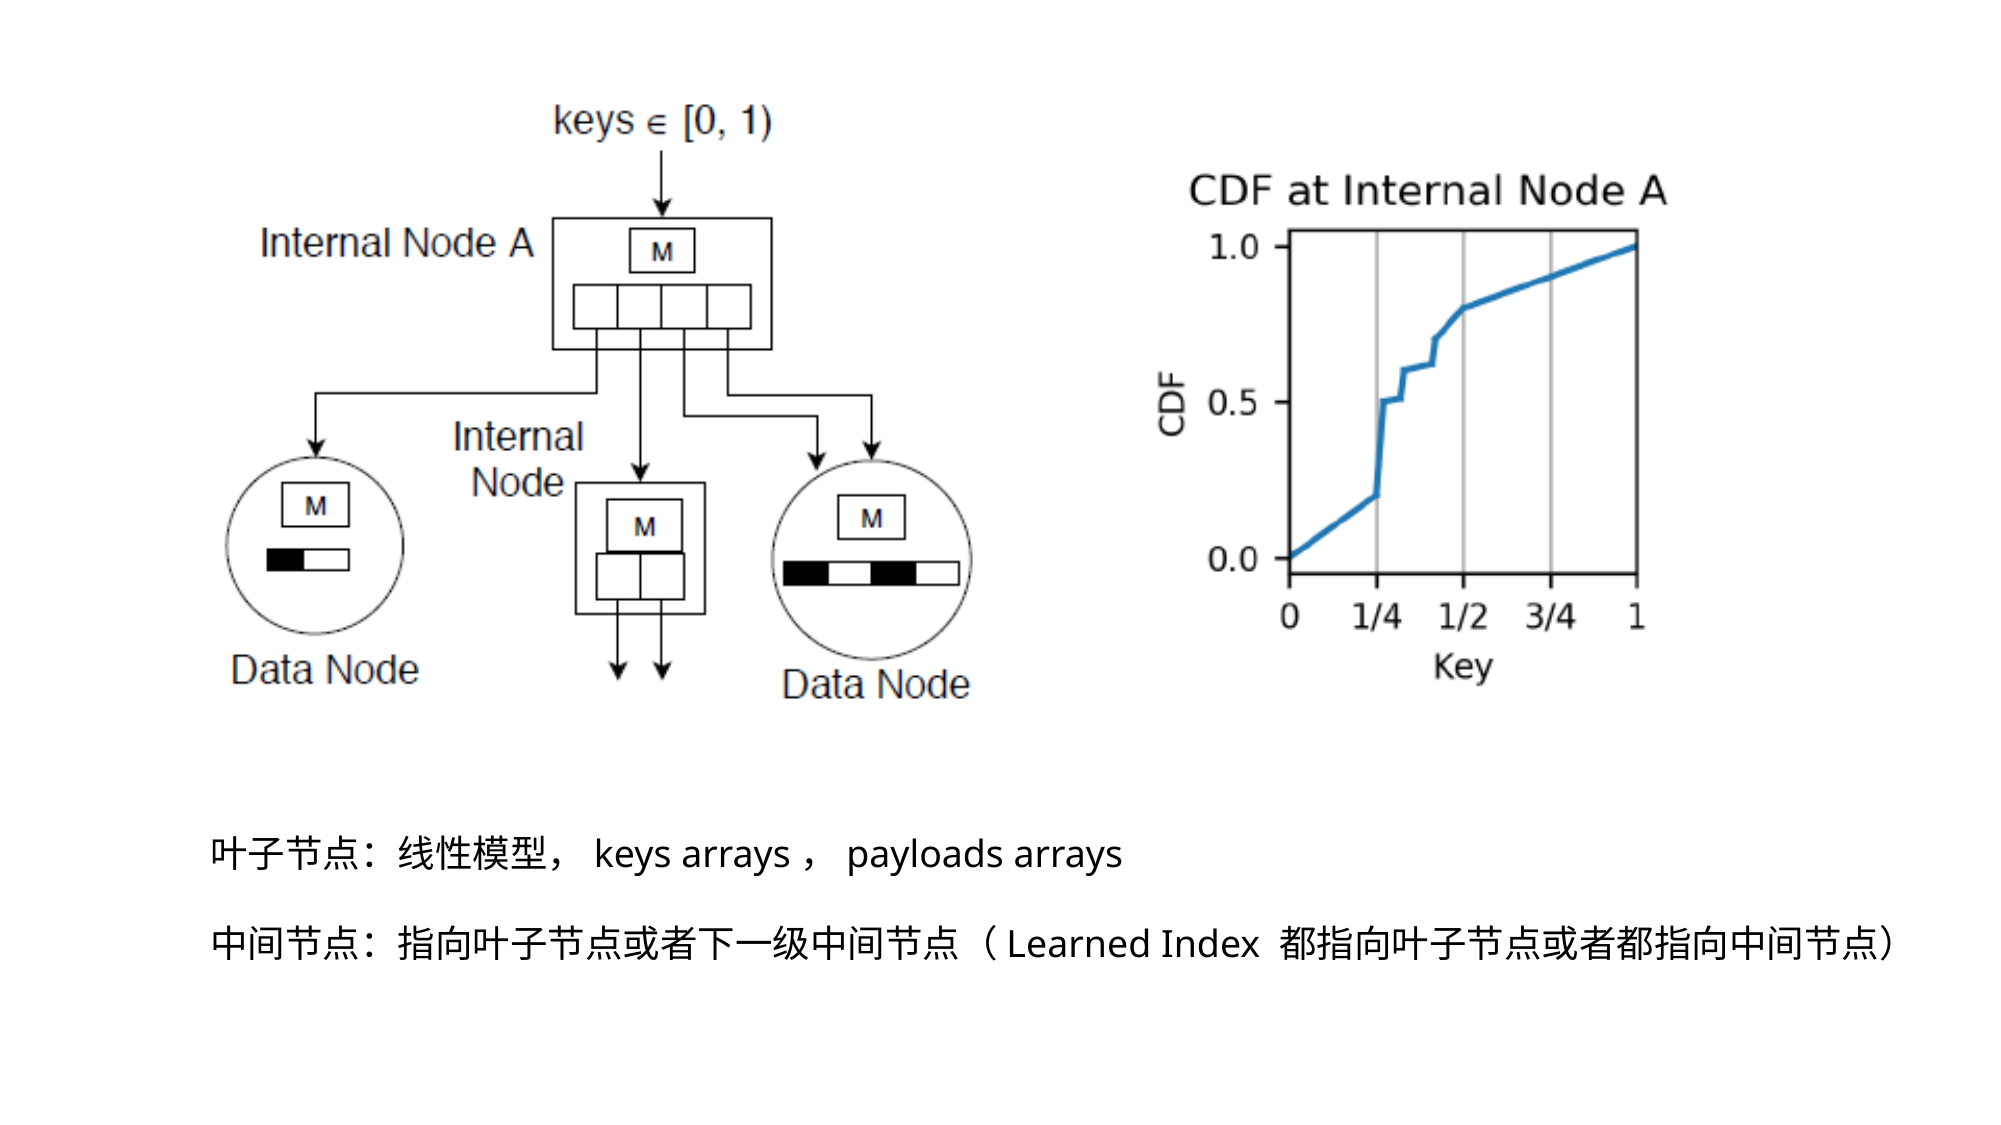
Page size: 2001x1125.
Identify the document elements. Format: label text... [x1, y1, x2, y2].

text_box 叶子节点：线性模型，keys arrays，payloads arrays 中间节点：指向叶子节点或者下一级中间节点（Learned Index 都指向叶子节点或者都指向中间节点） [195, 822, 1935, 973]
picture [111, 0, 1704, 726]
